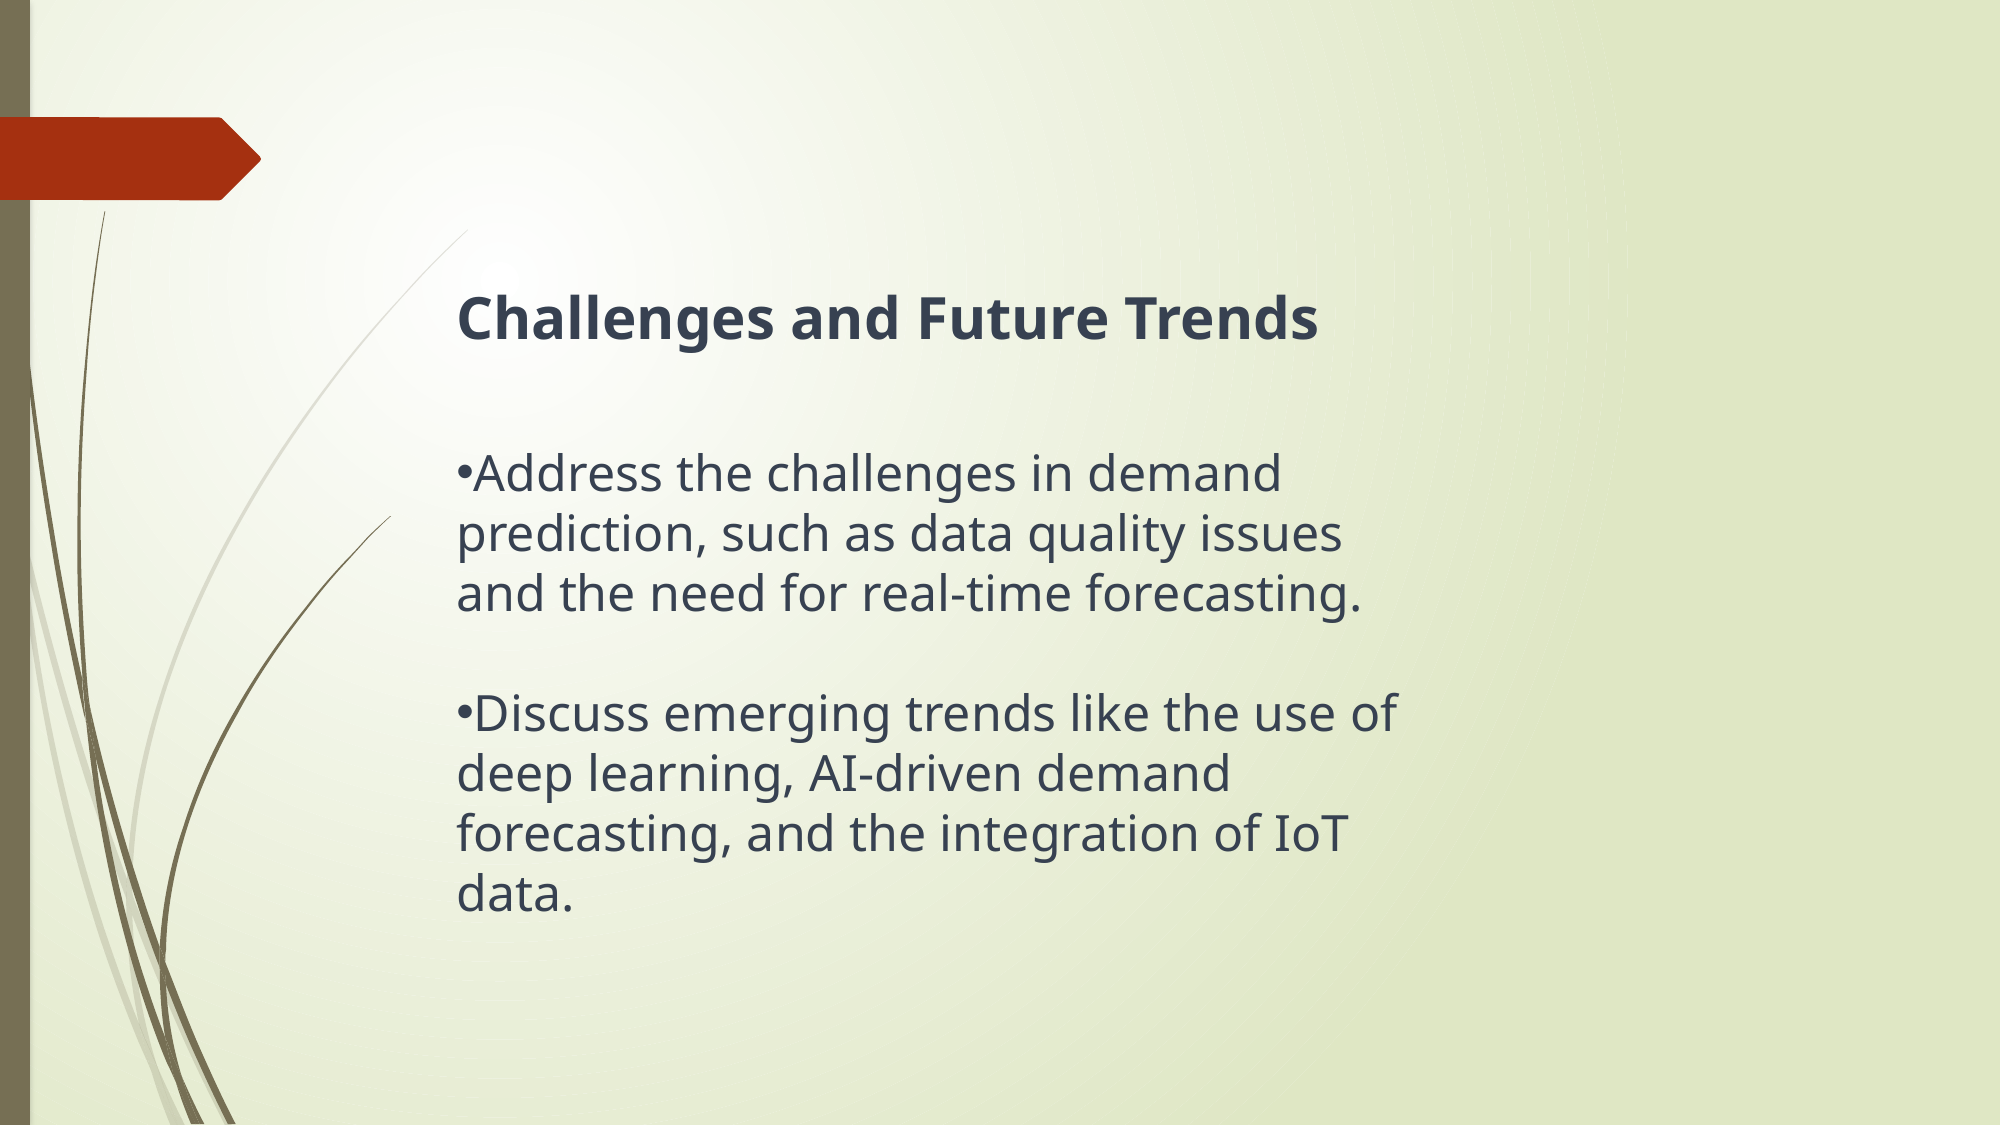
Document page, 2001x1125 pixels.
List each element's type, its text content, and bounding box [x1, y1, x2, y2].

text_box Challenges and Future Trends Address the challenges in demand prediction, such as data quality issues and the need for real-time forecasting. Discuss emerging trends like the use of deep learning, AI-driven demand forecasting, and the integration of IoT data. [441, 274, 1443, 929]
